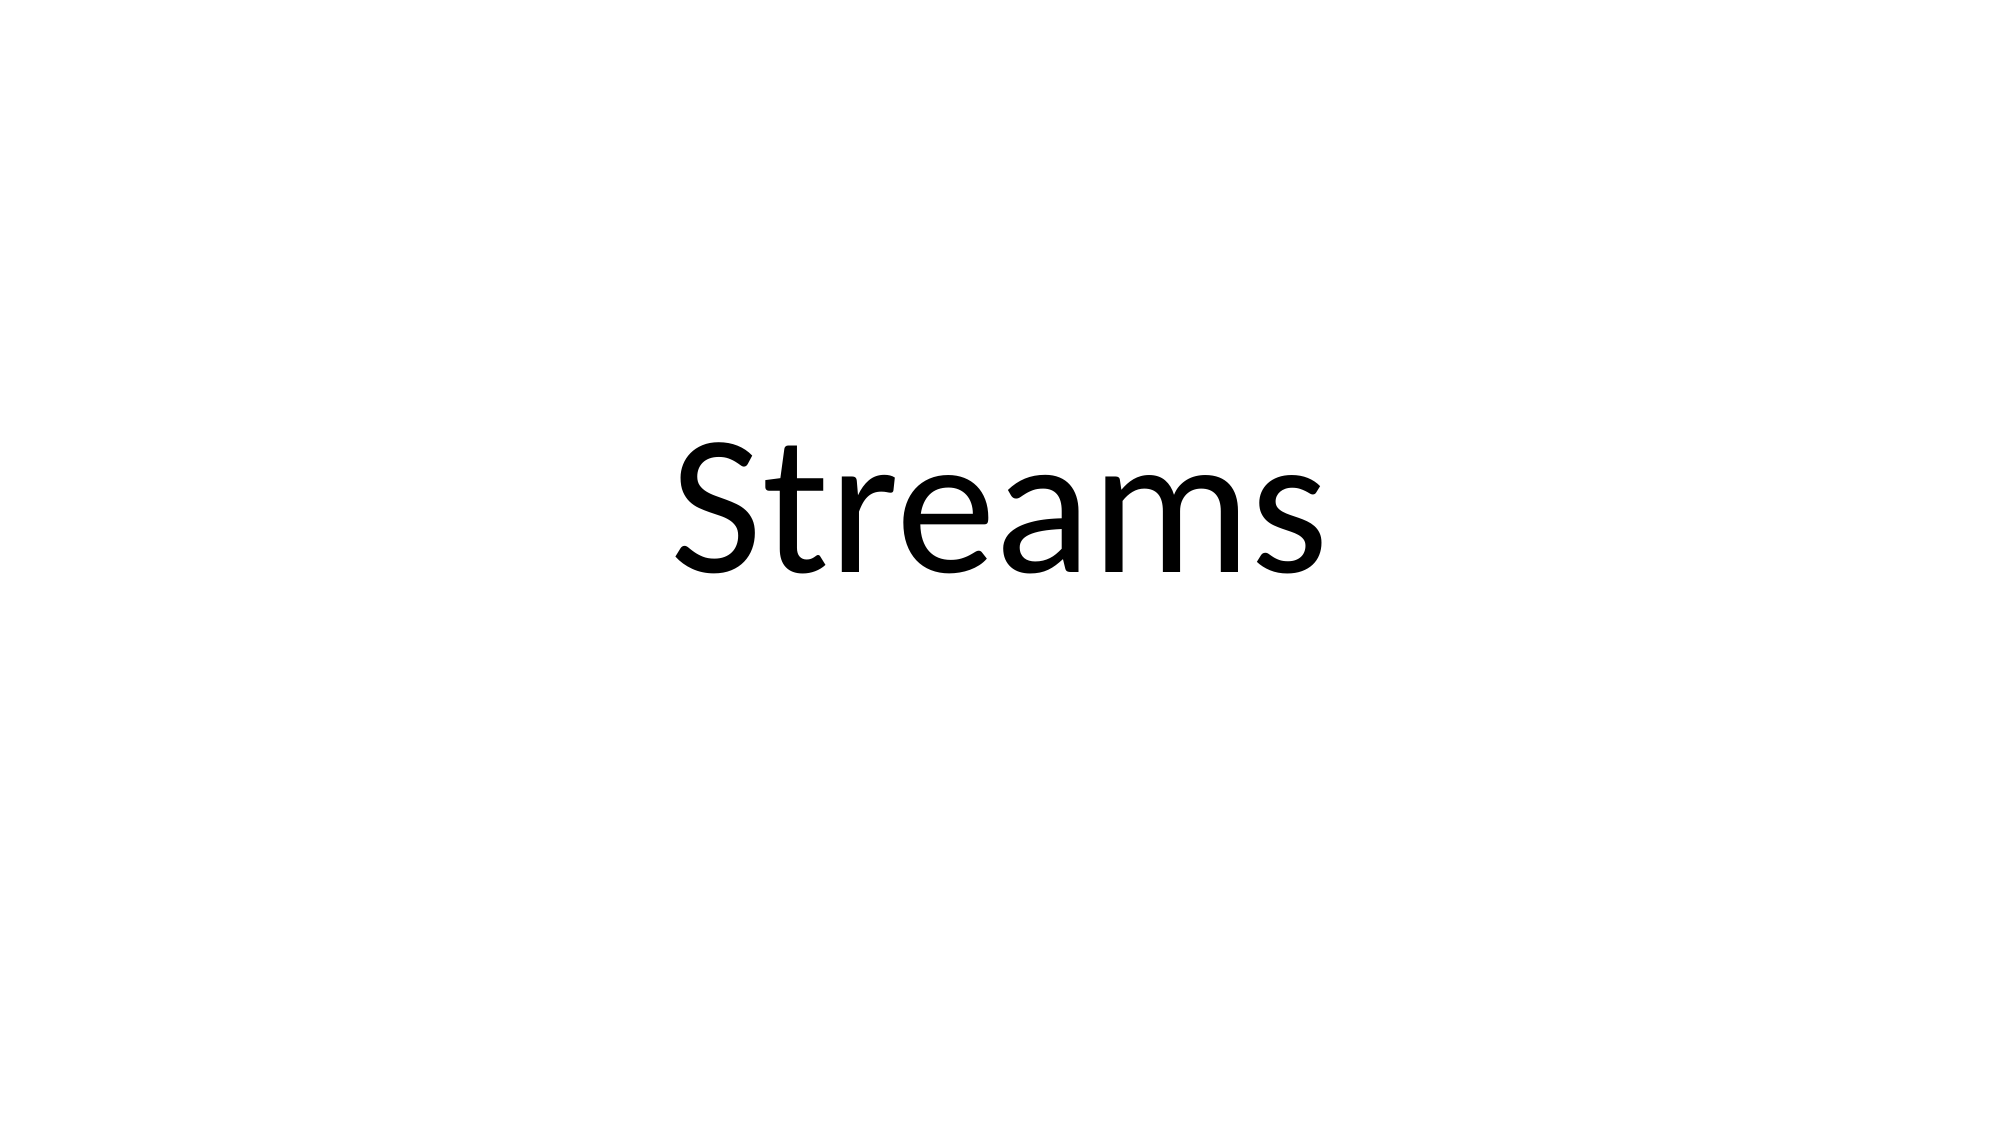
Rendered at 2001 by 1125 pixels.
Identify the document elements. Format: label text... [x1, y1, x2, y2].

list Streams [137, 131, 1863, 1014]
